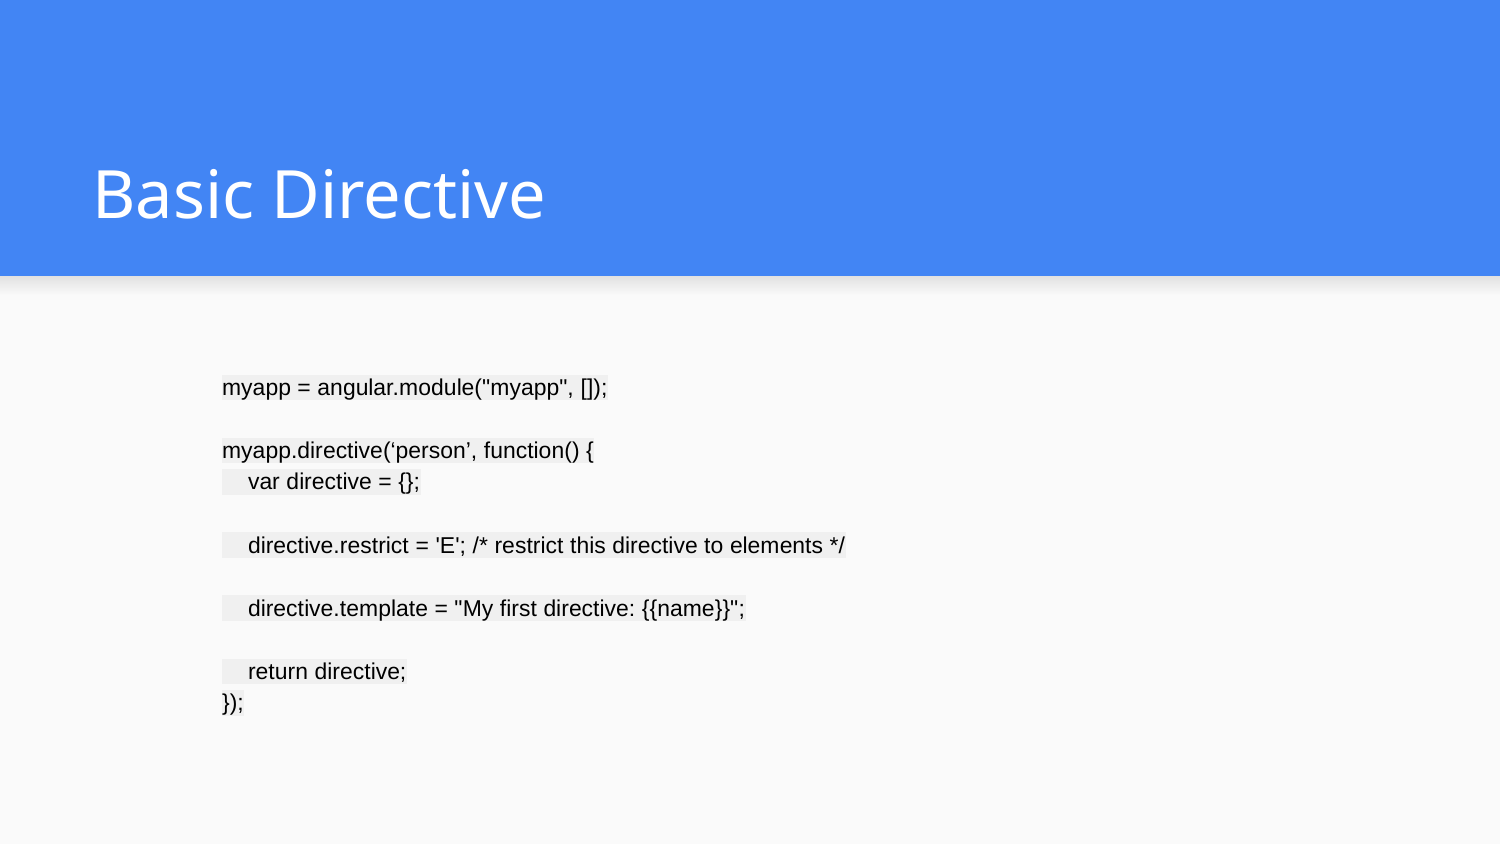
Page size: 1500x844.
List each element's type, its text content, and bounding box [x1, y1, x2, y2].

text_box myapp = angular.module("myapp", []); myapp.directive(‘person’, function() { var directive = {}; directive.restrict = 'E'; /* restrict this directive to elements */ directive.template = "My first directive: {{name}}"; return directive; }); [190, 295, 1341, 788]
title Basic Directive [77, 121, 1427, 248]
